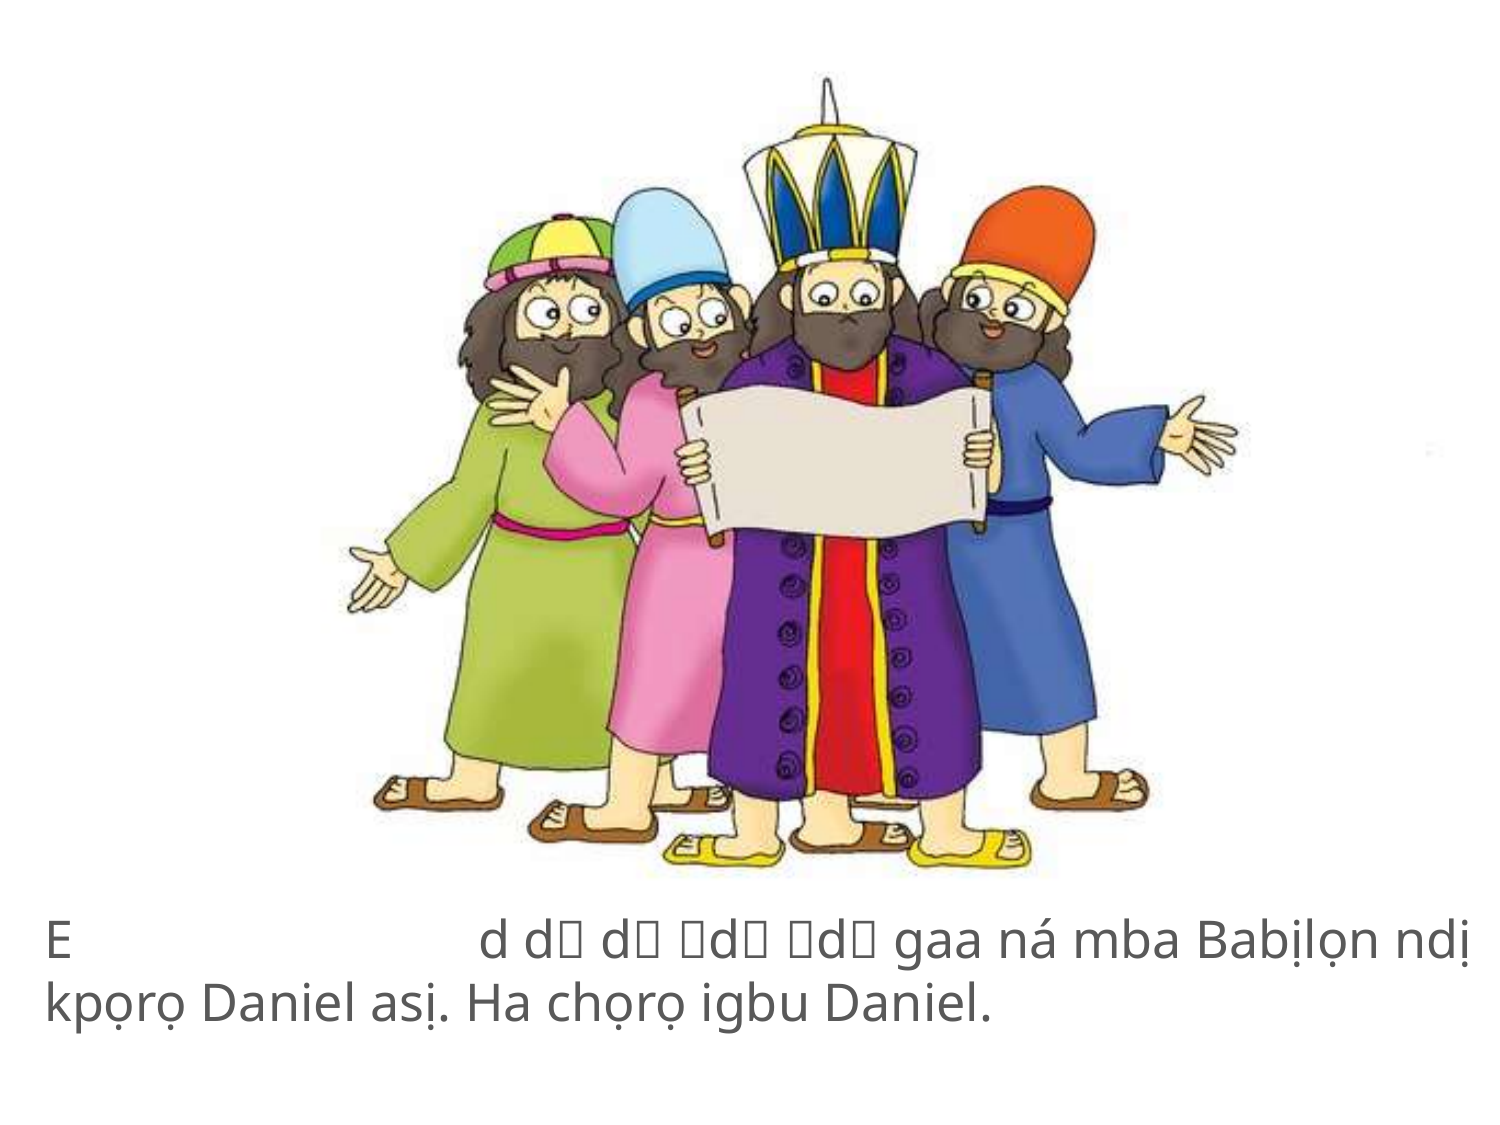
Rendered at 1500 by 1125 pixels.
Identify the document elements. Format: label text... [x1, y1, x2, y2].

picture [40, 1, 1466, 894]
text_box E d d d d d gaa ná mba Babịlọn ndị kpọrọ Daniel asị. Ha chọrọ igbu Daniel. [29, 898, 1500, 1039]
